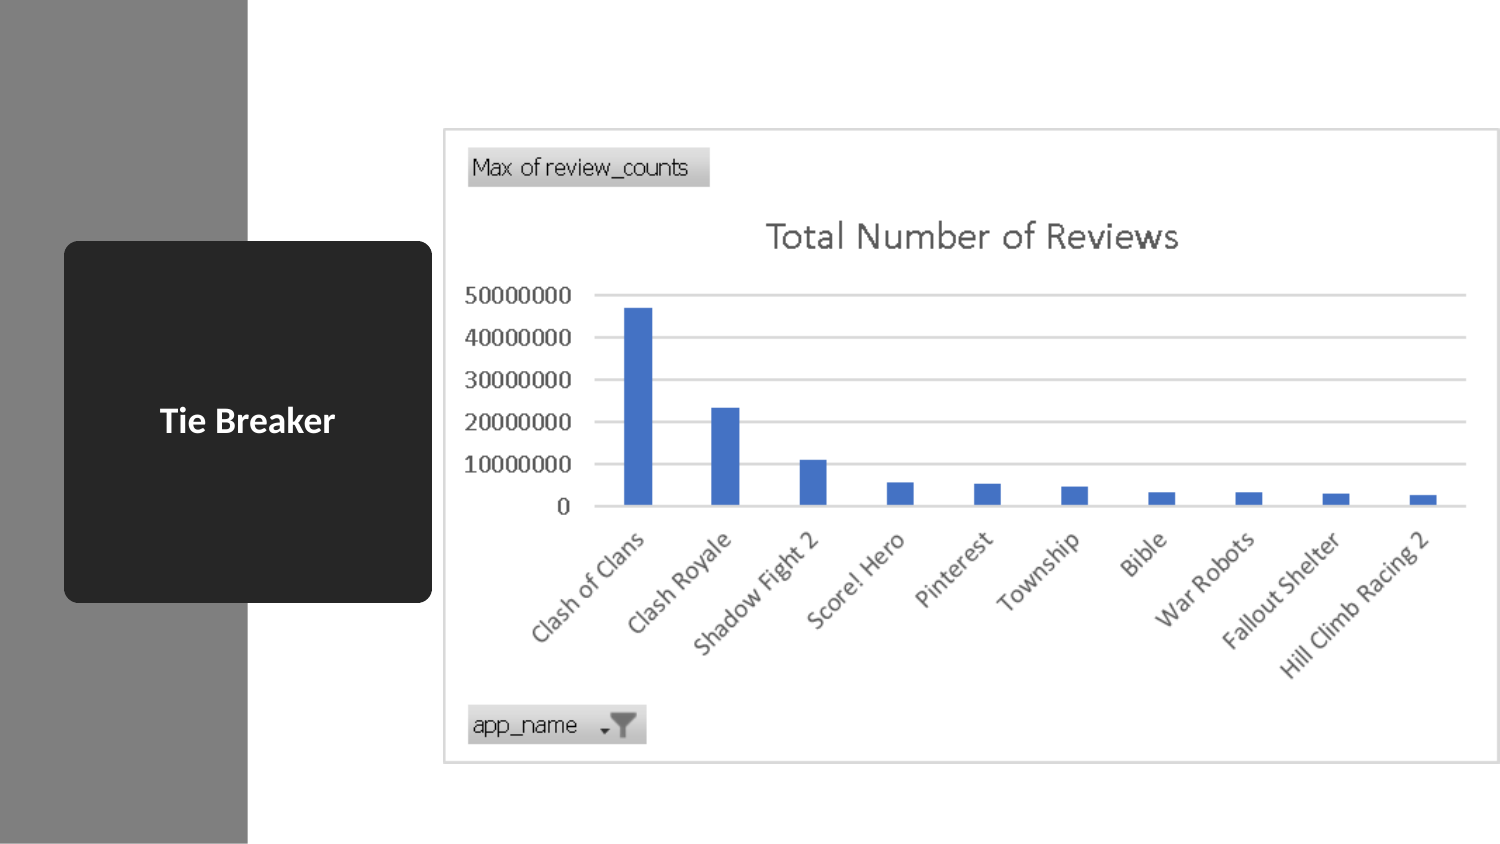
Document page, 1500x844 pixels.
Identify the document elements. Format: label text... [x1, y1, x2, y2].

text_box [0, 0, 248, 844]
text_box [248, 0, 1500, 844]
picture [442, 128, 1500, 764]
title Tie Breaker [78, 255, 418, 589]
